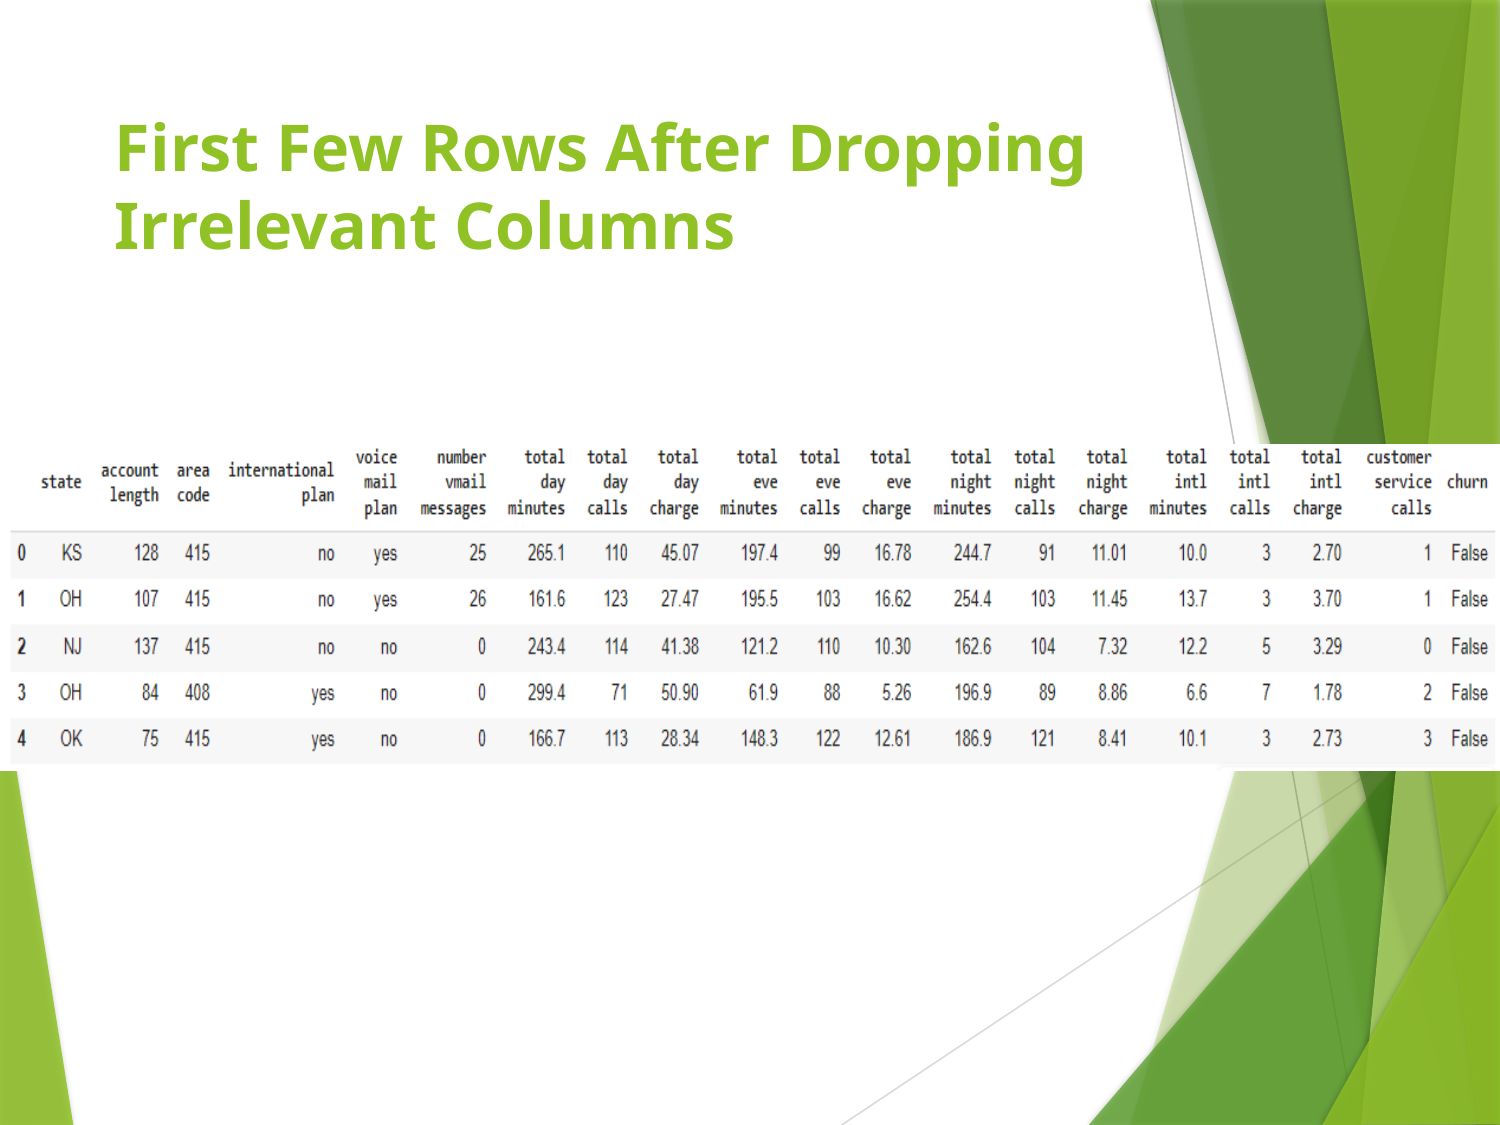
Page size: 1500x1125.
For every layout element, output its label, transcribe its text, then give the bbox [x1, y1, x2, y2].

picture [0, 444, 1500, 772]
title First Few Rows After Dropping Irrelevant Columns [99, 99, 1142, 317]
